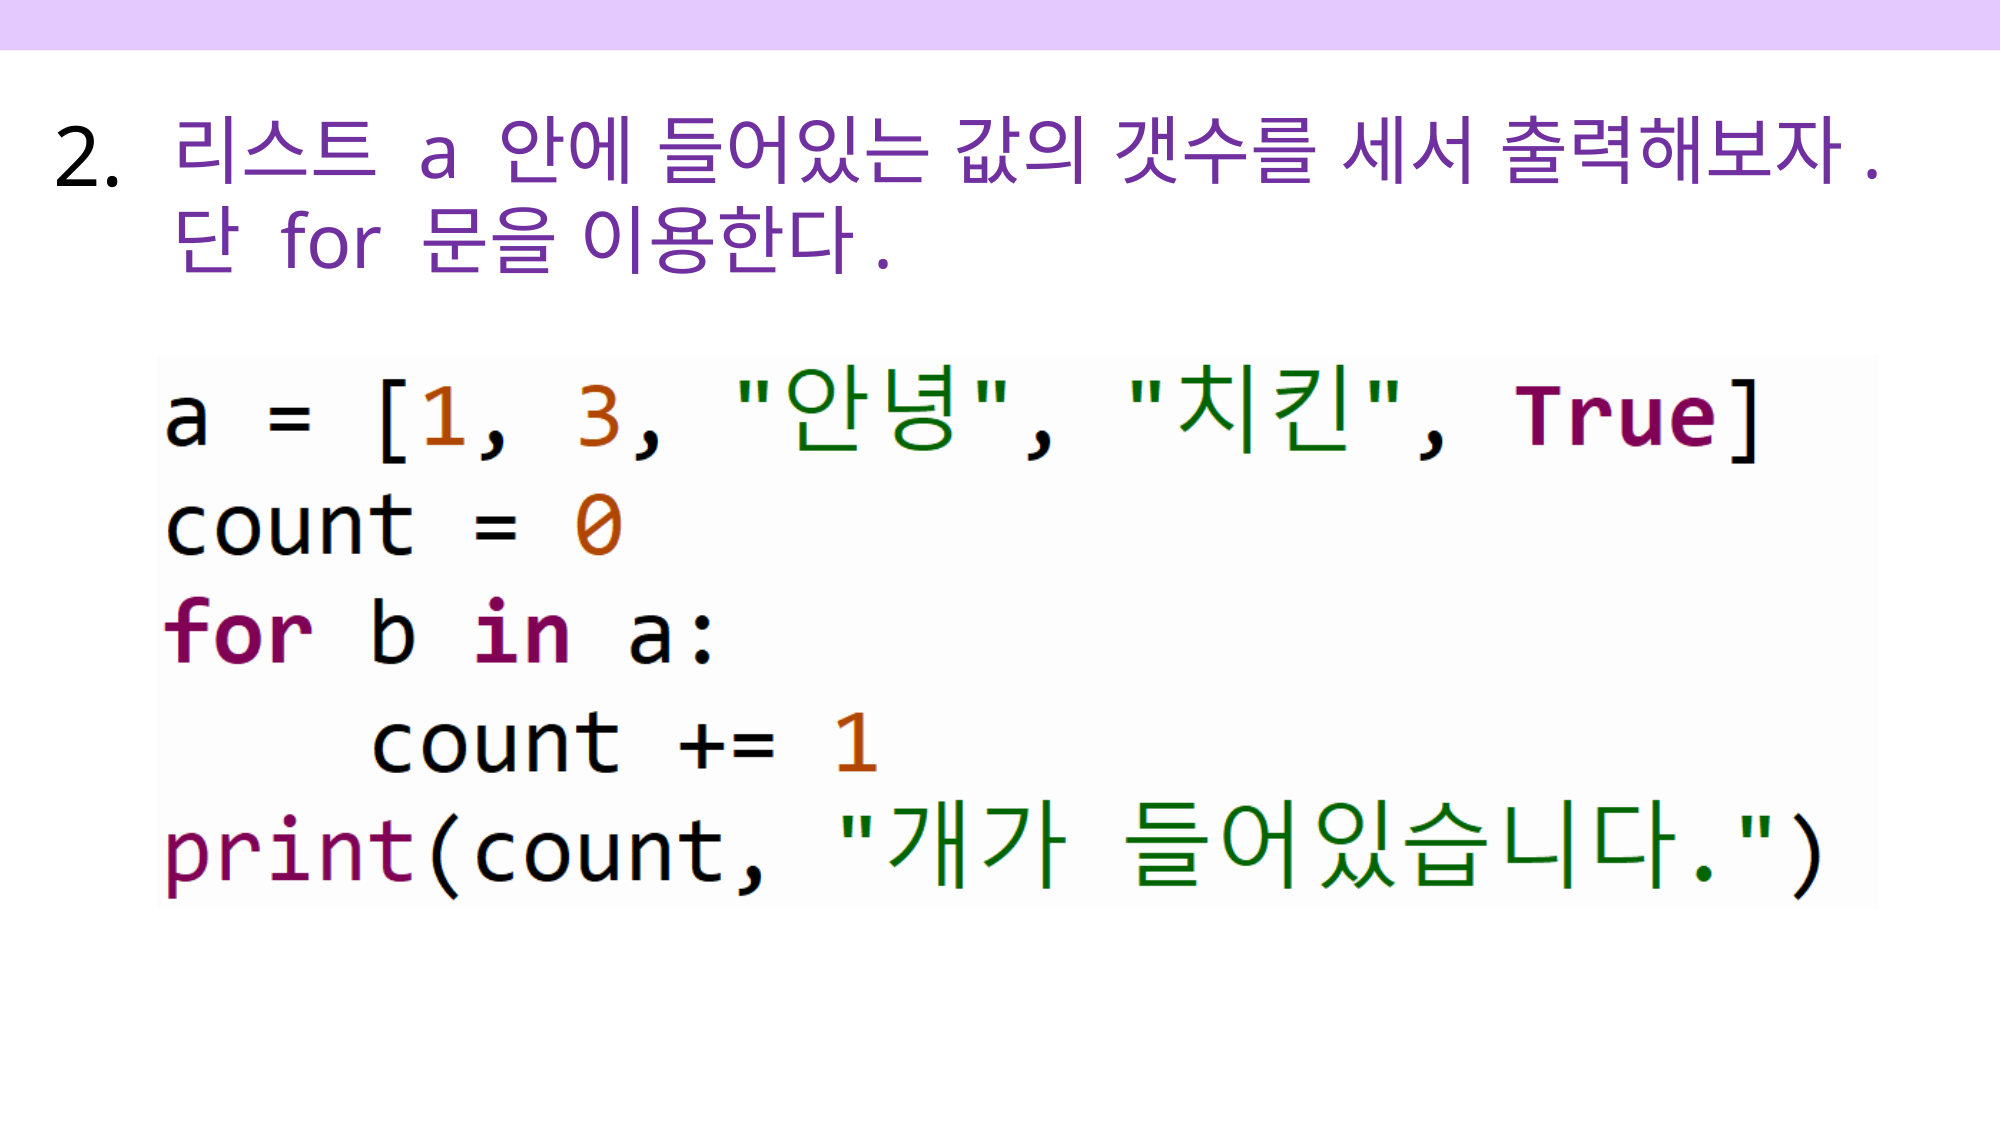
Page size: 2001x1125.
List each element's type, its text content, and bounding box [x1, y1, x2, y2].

picture [157, 355, 1879, 909]
text_box [0, 0, 2000, 51]
text_box 리스트 a 안에 들어있는 값의 갯수를 세서 출력해보자. 단 for 문을 이용한다. [157, 96, 1952, 291]
text_box 2. [39, 95, 597, 211]
